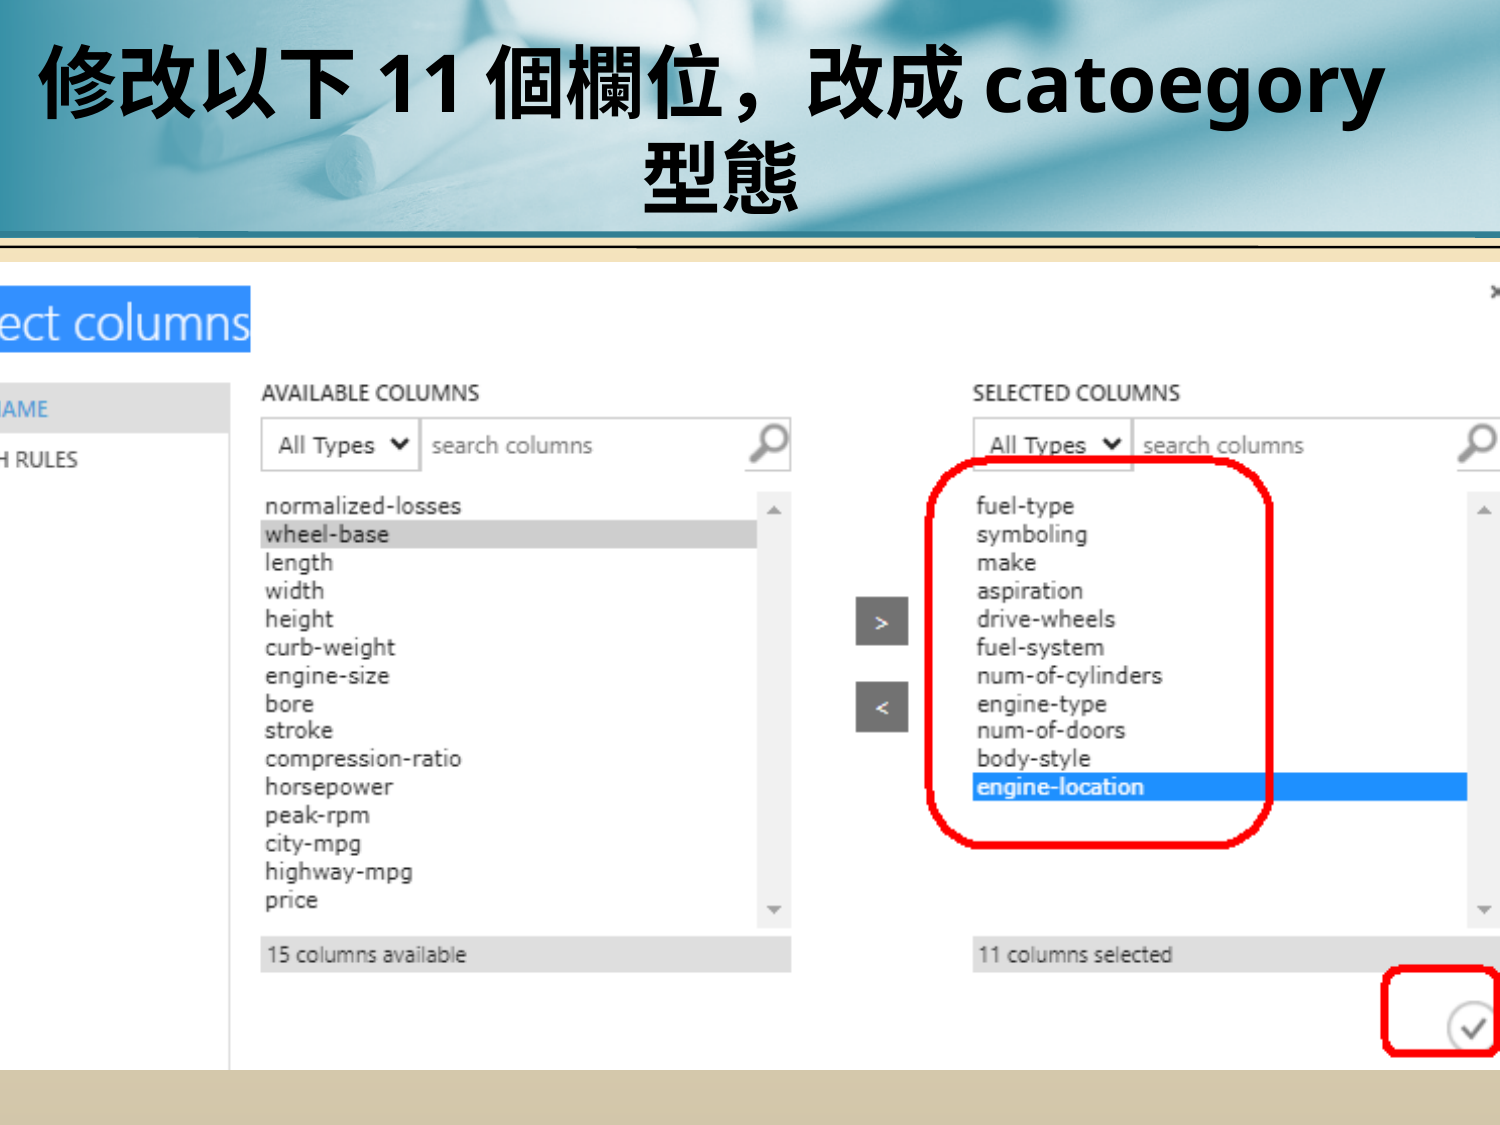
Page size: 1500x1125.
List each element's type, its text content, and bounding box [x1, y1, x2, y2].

title 修改以下11個欄位，改成catoegory型態 [17, 24, 1425, 233]
picture [0, 262, 1500, 1070]
